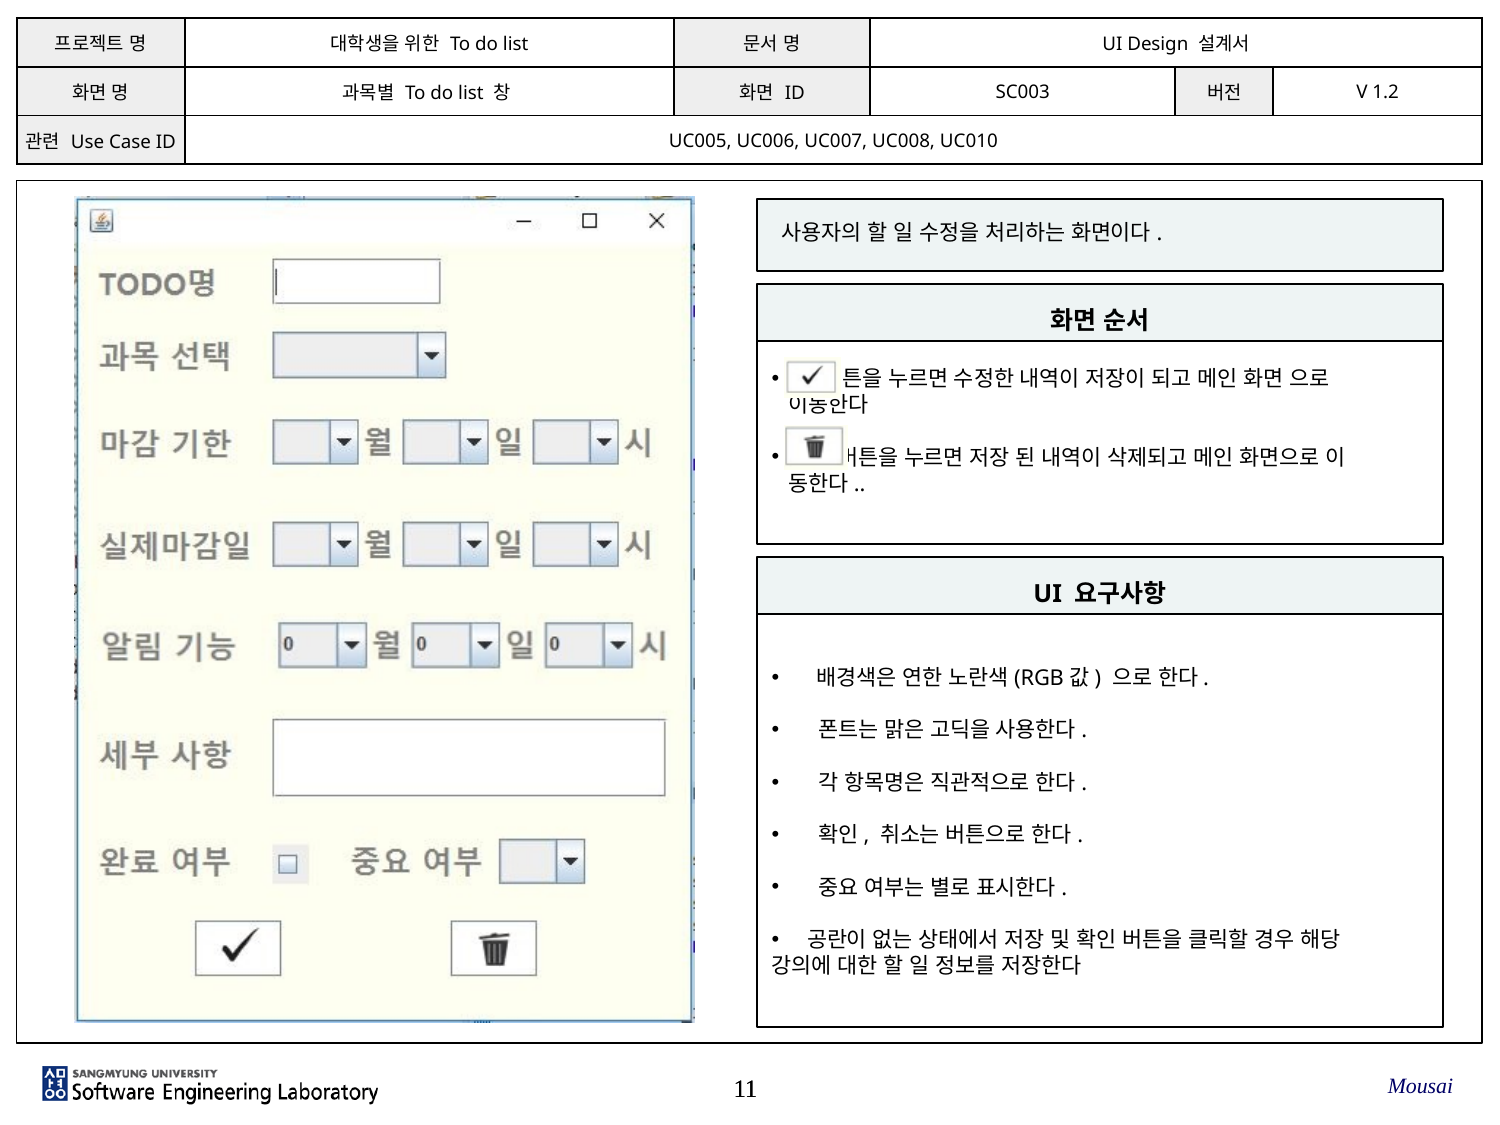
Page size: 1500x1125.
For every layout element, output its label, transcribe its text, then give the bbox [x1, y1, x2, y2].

table_cell 관련 Use Case ID [18, 116, 184, 163]
table_cell V 1.2 [1274, 68, 1481, 115]
picture [784, 425, 849, 470]
picture [784, 357, 841, 399]
text_box 사용자의 할 일 수정을 처리하는 화면이다. [756, 198, 1444, 271]
table_cell 화면 명 [18, 68, 184, 115]
table_cell 버전 [1176, 68, 1272, 115]
table_header 대학생을 위한 To do list [186, 19, 673, 66]
table_header UI Design 설계서 [871, 19, 1481, 66]
table_cell 화면 ID [675, 68, 869, 115]
picture [42, 1066, 382, 1106]
table_cell SC003 [871, 68, 1174, 115]
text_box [756, 283, 1444, 544]
table_cell UC005, UC006, UC007, UC008, UC010 [186, 116, 1481, 163]
picture [74, 195, 696, 1023]
footer Mousai [994, 1060, 1454, 1110]
table_cell 과목별 To do list 창 [186, 68, 673, 115]
table_header 문서 명 [675, 19, 869, 66]
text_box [756, 556, 1444, 1028]
table_header 프로젝트 명 [18, 19, 184, 66]
